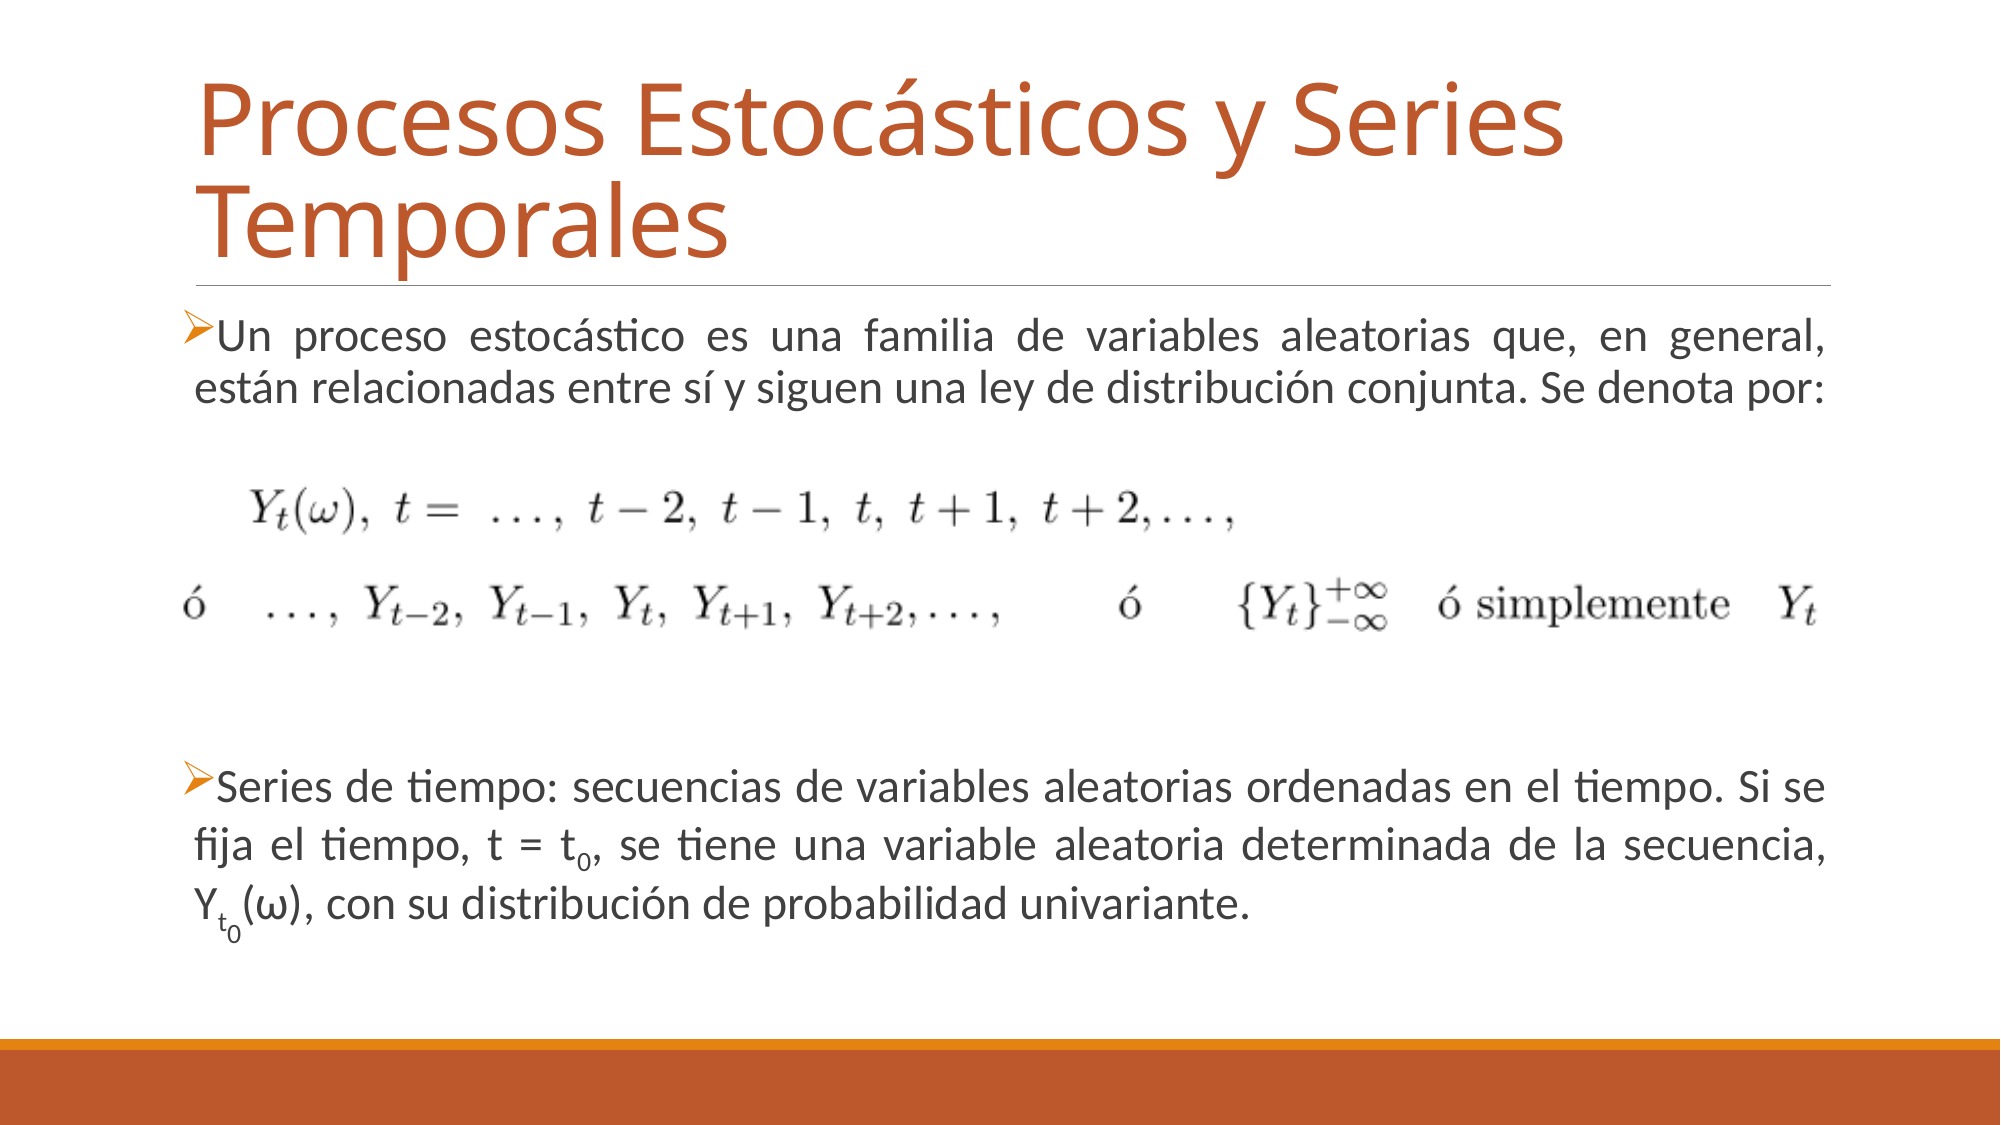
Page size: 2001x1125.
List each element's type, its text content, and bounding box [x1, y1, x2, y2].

list Un proceso estocástico es una familia de variables aleatorias que, en general, están relacionadas entre sí y siguen una ley de distribución conjunta. Se denota por: Series de tiempo: secuencias de variables aleatorias ordenadas en el tiempo. Si se fija el tiempo, t = t0, se tiene una variable aleatoria determinada de la secuencia, Yt0(ω), con su distribución de probabilidad univariante. [180, 682, 1830, 963]
picture [179, 453, 1911, 672]
title Procesos Estocásticos y Series Temporales [180, 47, 1830, 285]
list Un proceso estocástico es una familia de variables aleatorias que, en general, están relacionadas entre sí y siguen una ley de distribución conjunta. Se denota por: Series de tiempo: secuencias de variables aleatorias ordenadas en el tiempo. Si se fija el tiempo, t = t0, se tiene una variable aleatoria determinada de la secuencia, Yt0(ω), con su distribución de probabilidad univariante. [180, 302, 1830, 450]
